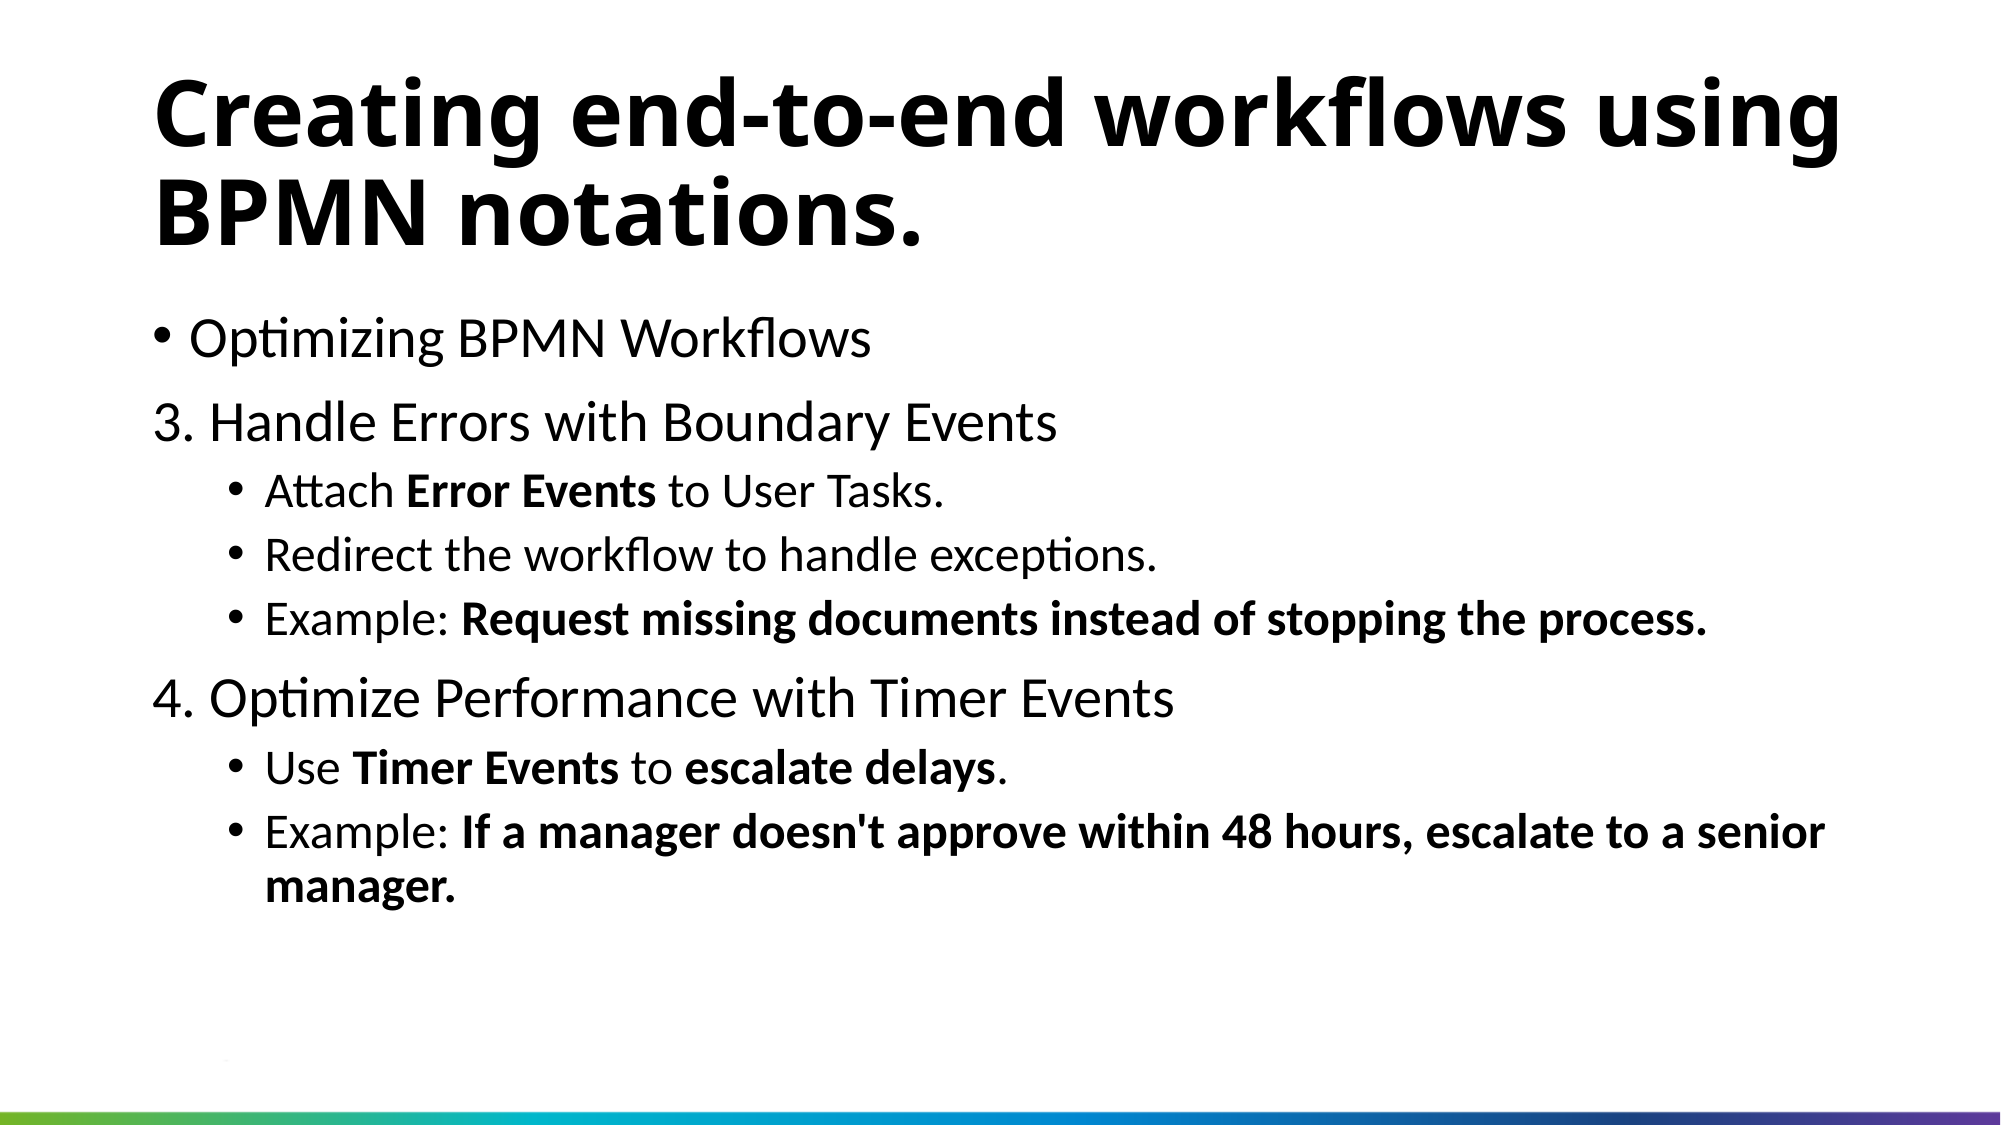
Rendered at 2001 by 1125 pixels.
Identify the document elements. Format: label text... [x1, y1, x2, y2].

text_box Optimizing BPMN Workflows 3. Handle Errors with Boundary Events Attach Error Events to User Tasks. Redirect the workflow to handle exceptions. Example: Request missing documents instead of stopping the process. 4. Optimize Performance with Timer Events Use Timer Events to escalate delays. Example: If a manager doesn't approve within 48 hours, escalate to a senior manager. [137, 299, 1863, 1014]
text_box Creating end-to-end workflows using BPMN notations. [137, 59, 1863, 278]
picture [0, 0, 2001, 1125]
